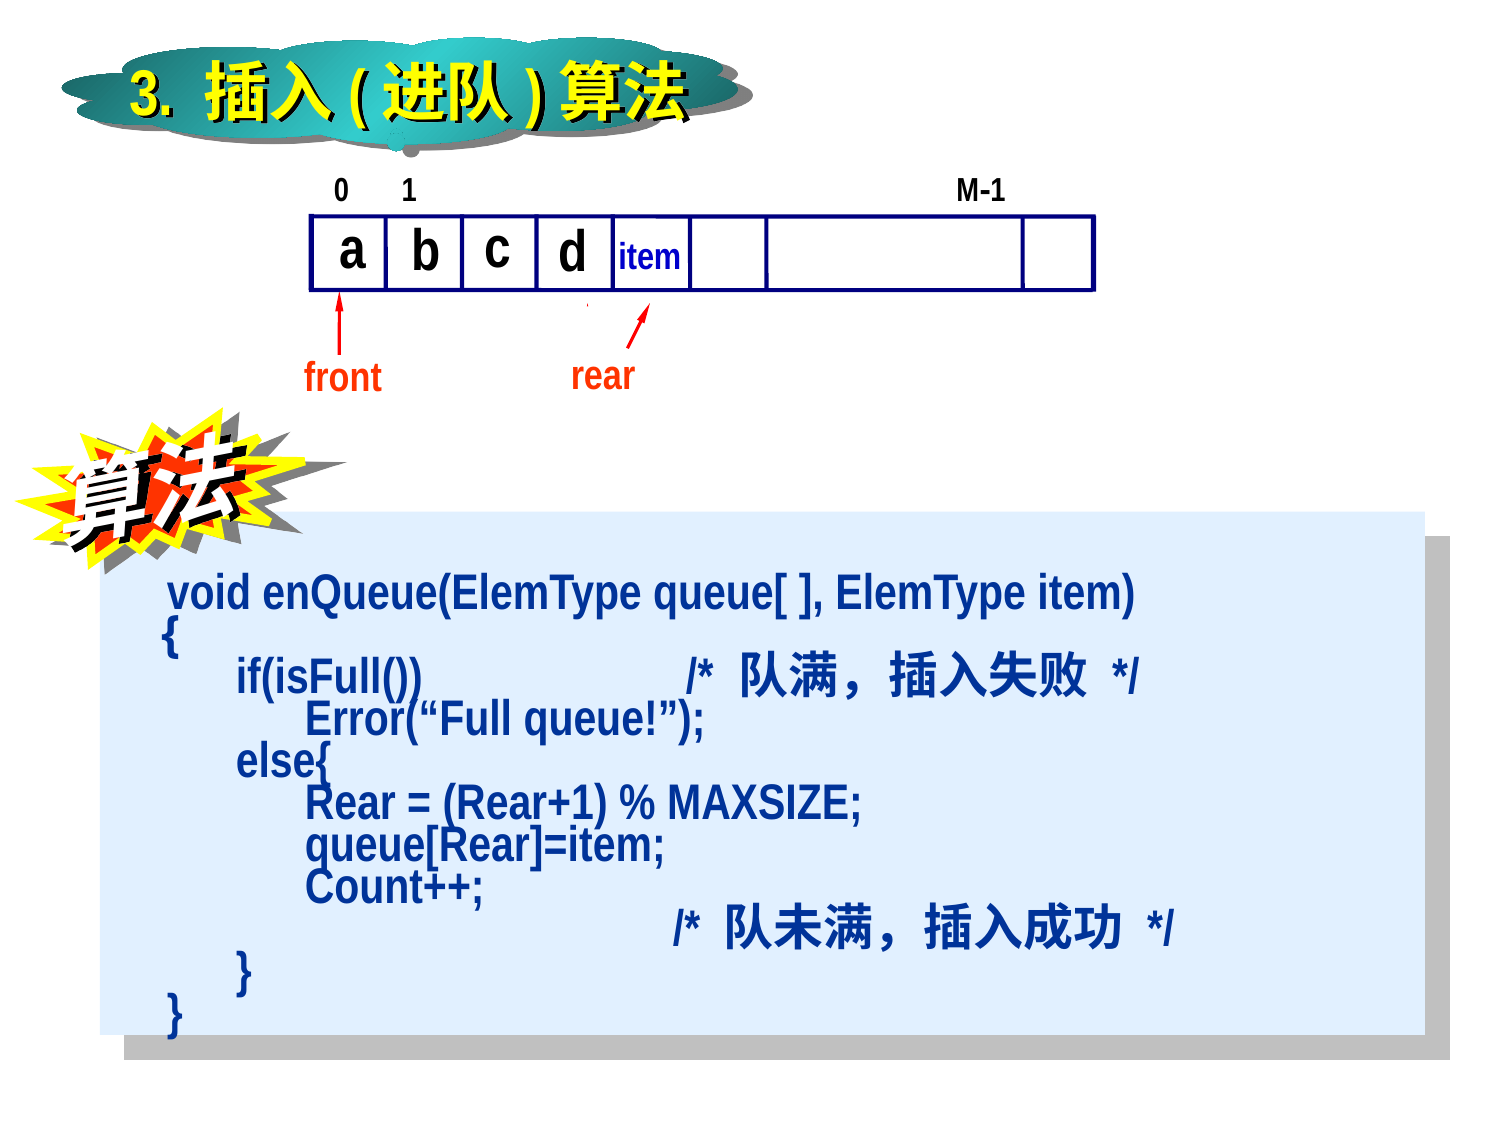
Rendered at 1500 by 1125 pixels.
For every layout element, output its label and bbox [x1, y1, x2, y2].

text_box [29, 412, 1438, 1051]
text_box [288, 290, 452, 408]
text_box [62, 37, 738, 144]
text_box [549, 302, 657, 406]
text_box [310, 160, 1153, 292]
text_box [540, 302, 651, 357]
